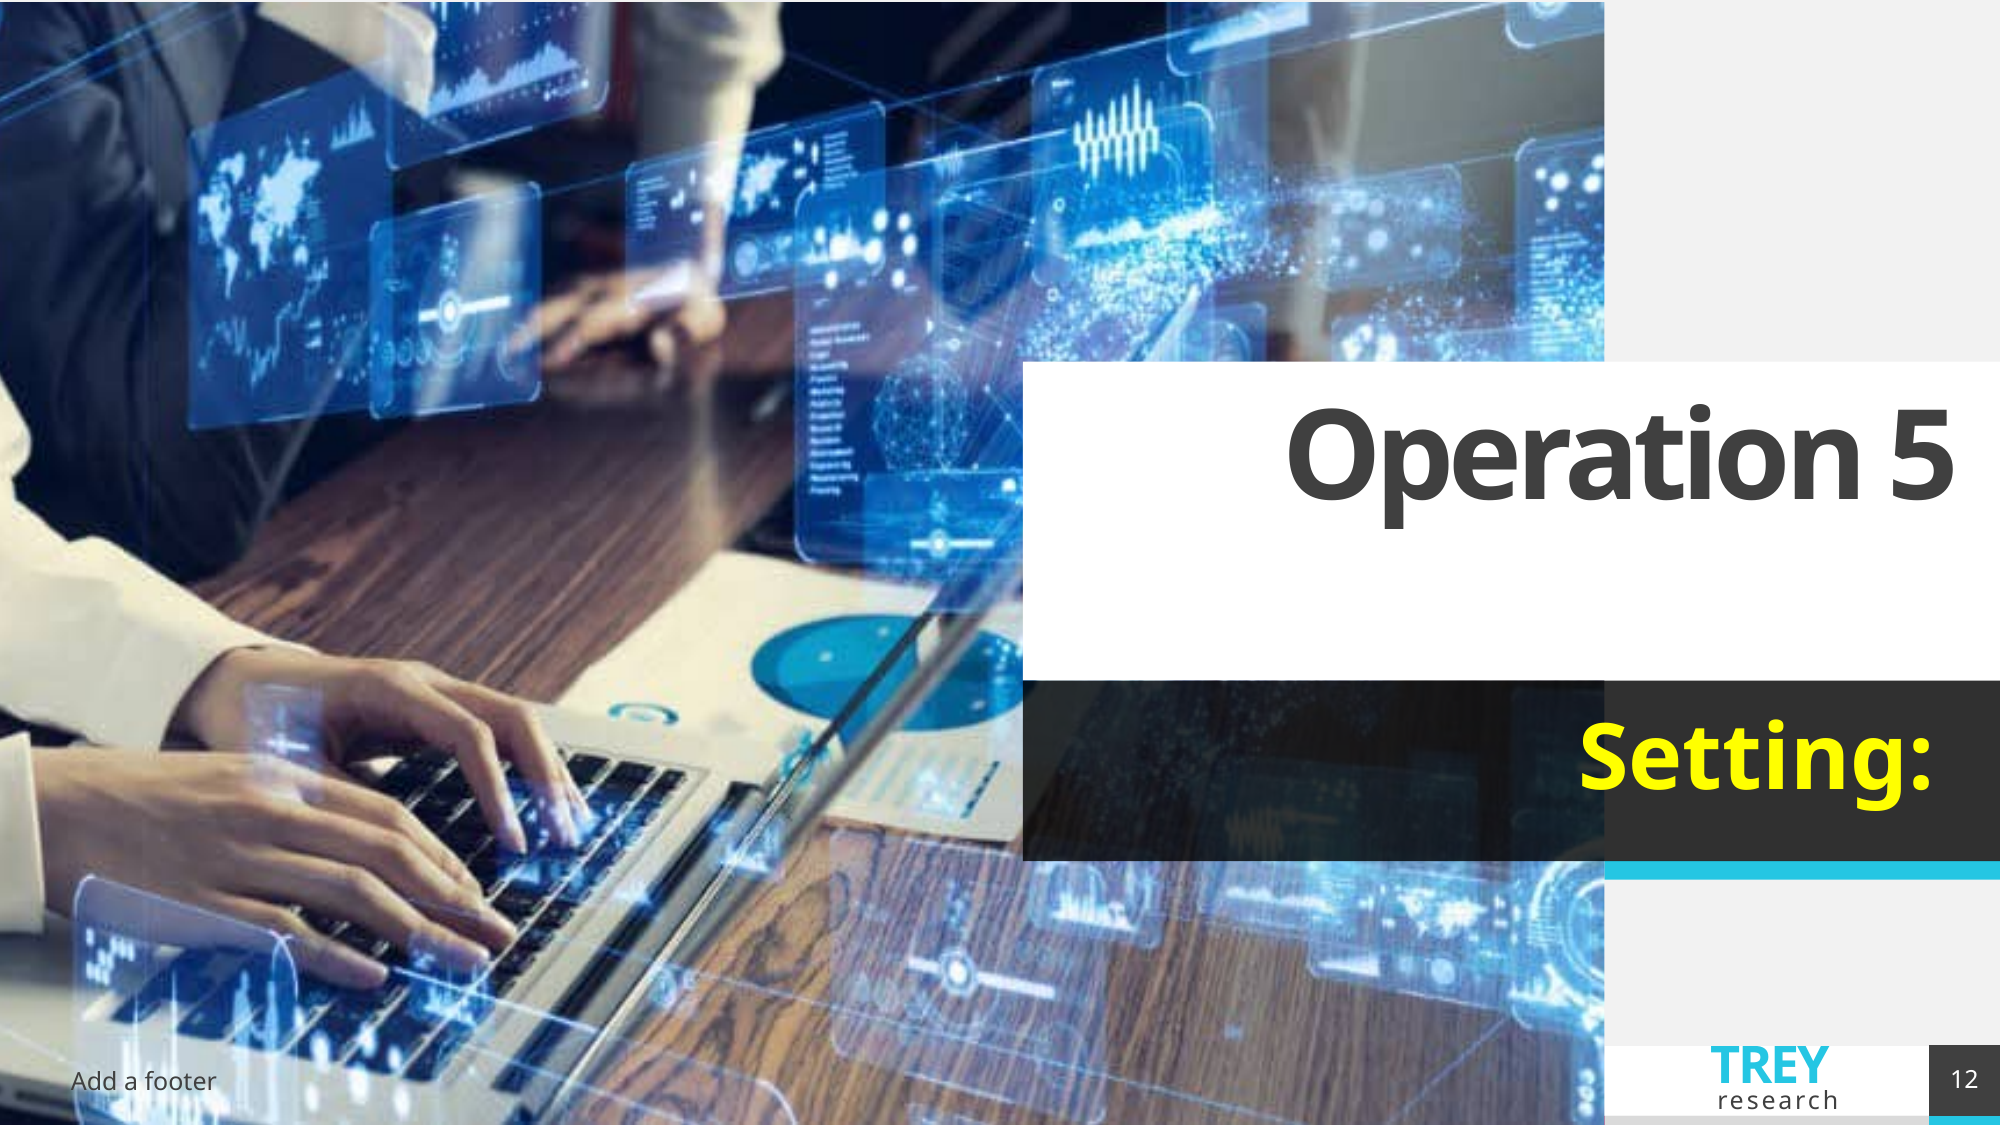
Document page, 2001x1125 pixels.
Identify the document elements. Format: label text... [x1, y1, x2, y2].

title Operation 5 [1605, 361, 2000, 680]
picture [0, 1, 1605, 1125]
list Setting: [1605, 680, 2000, 862]
slide_number 12 [1929, 1045, 2000, 1116]
